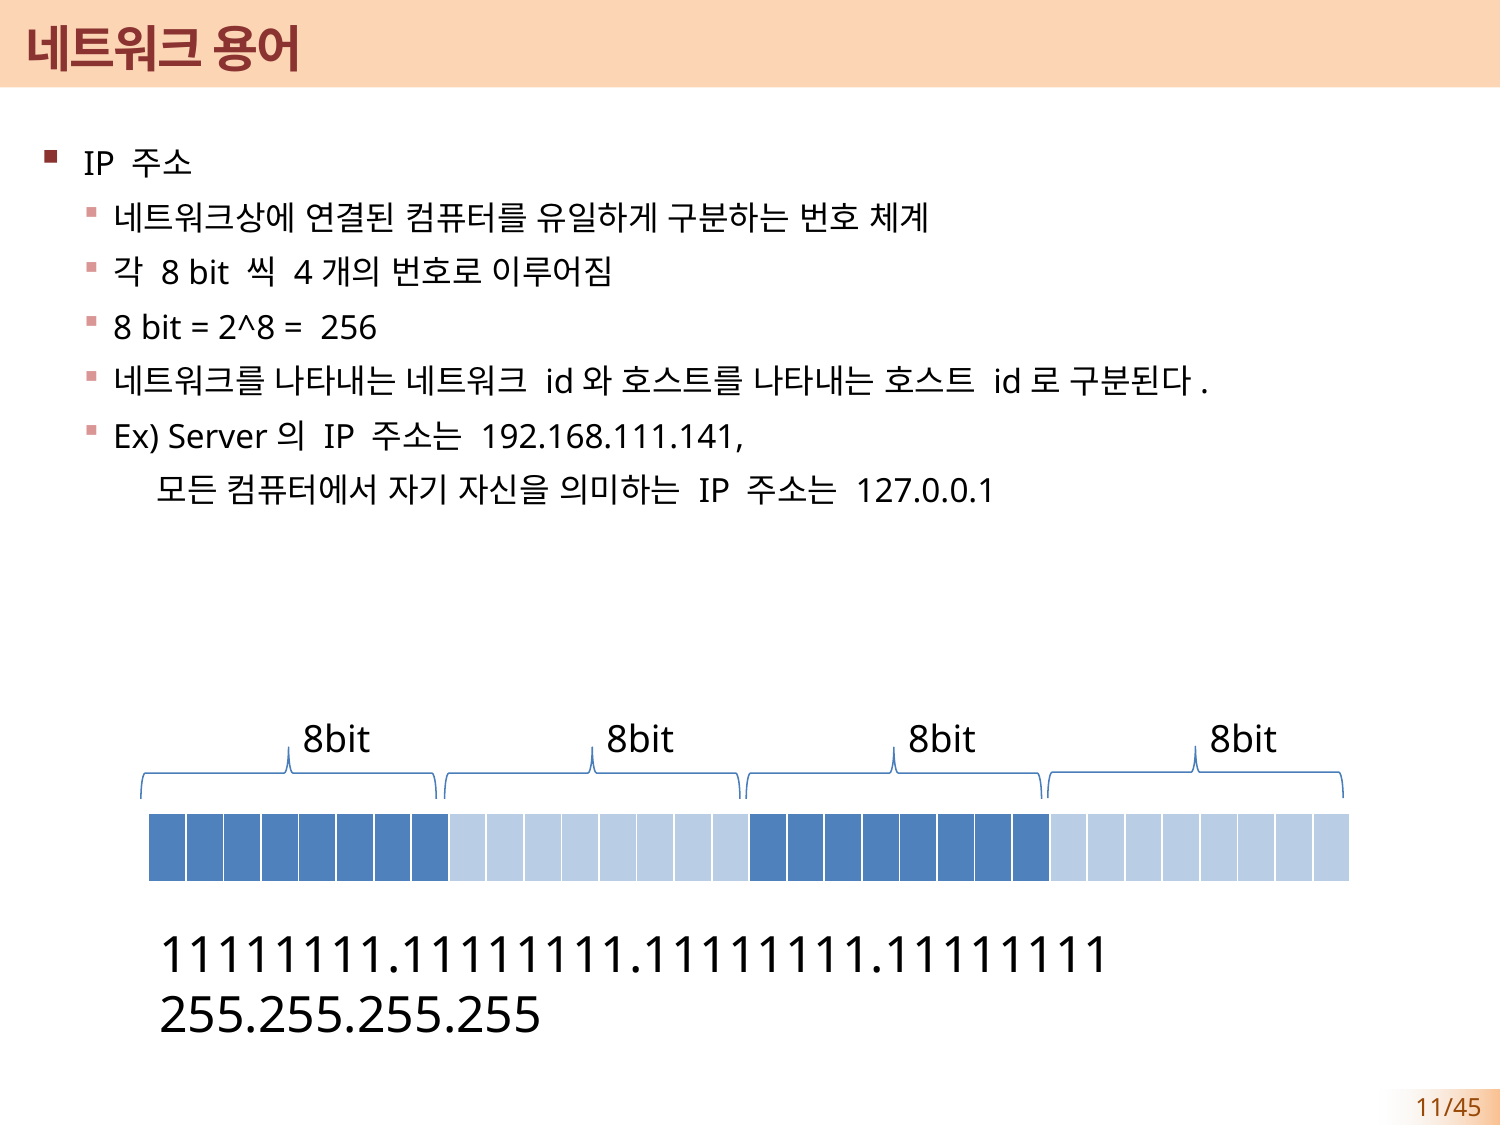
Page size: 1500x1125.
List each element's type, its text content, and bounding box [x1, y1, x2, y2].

table_header [938, 814, 974, 881]
table_header [1238, 814, 1274, 881]
table_header [450, 814, 485, 881]
table_header [224, 814, 260, 881]
table_header [149, 814, 185, 881]
table_header [375, 814, 410, 881]
table_header [1163, 814, 1199, 881]
table_header [1051, 814, 1086, 881]
table_header [750, 814, 786, 881]
table_header [487, 814, 523, 881]
table_header [675, 814, 711, 881]
table_header [299, 814, 335, 881]
title 네트워크 용어 [10, 8, 1260, 87]
table_header [1276, 814, 1312, 881]
table_header [600, 814, 636, 881]
table_header [1314, 814, 1349, 881]
table_header [262, 814, 298, 881]
table_header [337, 814, 373, 881]
text_box 11111111.11111111.11111111.11111111 255.255.255.255 [144, 915, 1348, 1051]
table_header [412, 814, 448, 881]
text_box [140, 706, 1344, 799]
table_header [900, 814, 936, 881]
table_header [975, 814, 1011, 881]
table_header [1013, 814, 1049, 881]
table_header [525, 814, 561, 881]
table_header [637, 814, 673, 881]
table_header [713, 814, 748, 881]
table_header [187, 814, 223, 881]
table_header [1126, 814, 1161, 881]
list IP 주소 네트워크상에 연결된 컴퓨터를 유일하게 구분하는 번호 체계 각 8 bit 씩 4개의 번호로 이루어짐 8 bit = 2^8 = 256 네트워크를 나타내는 네트워크 id와 호스트를 나타내는 호스트 id로 구분된다. Ex) Server의 IP 주소는 192.168.111.141, 모든 컴퓨터에서 자기 자신을 의미하는 IP 주소는 127.0.0.1 [10, 126, 1500, 1125]
table_header [825, 814, 861, 881]
table_header [1201, 814, 1237, 881]
table_header [788, 814, 823, 881]
table_header [863, 814, 899, 881]
table_header [562, 814, 598, 881]
table_header [1088, 814, 1124, 881]
